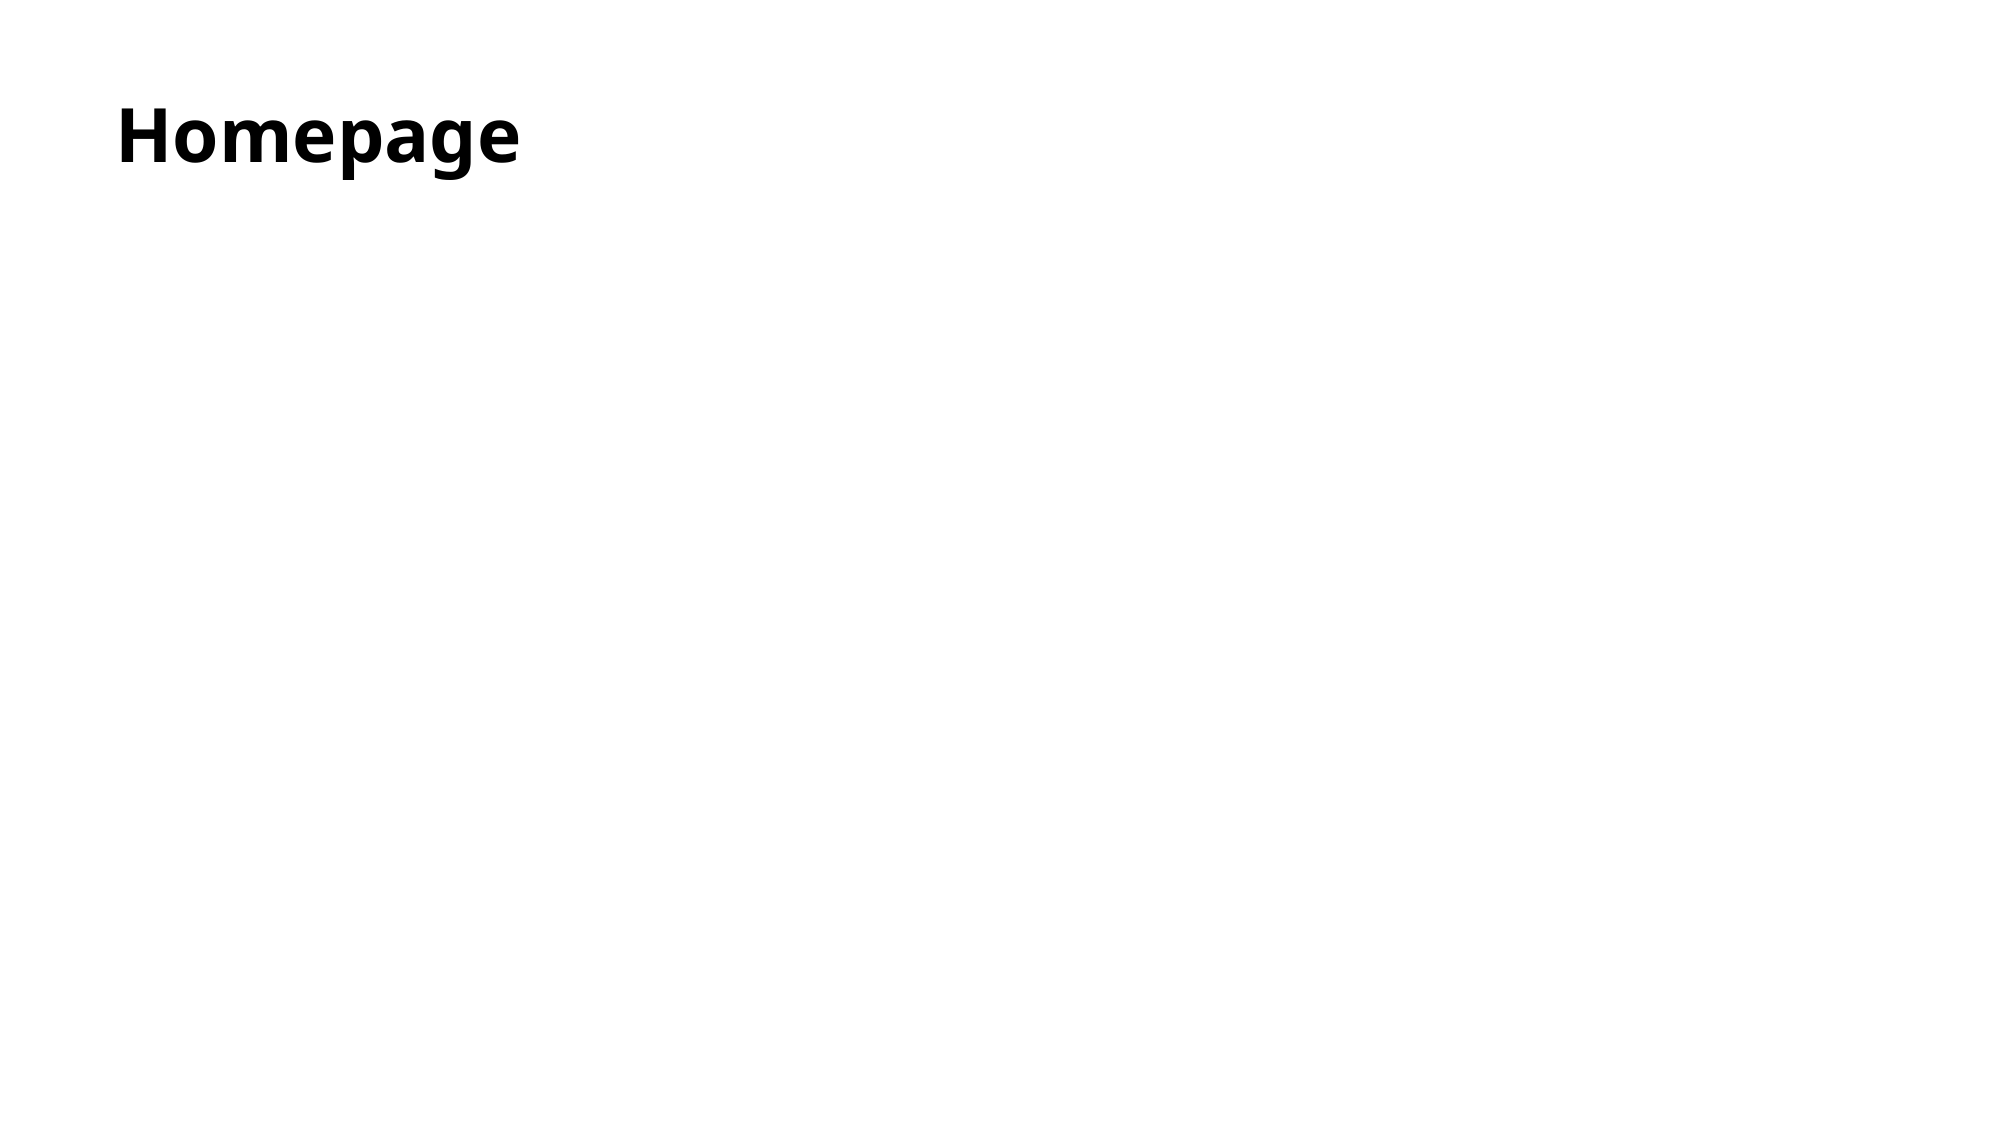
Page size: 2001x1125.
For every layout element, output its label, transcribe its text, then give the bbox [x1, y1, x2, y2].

title Homepage [100, 90, 1849, 276]
